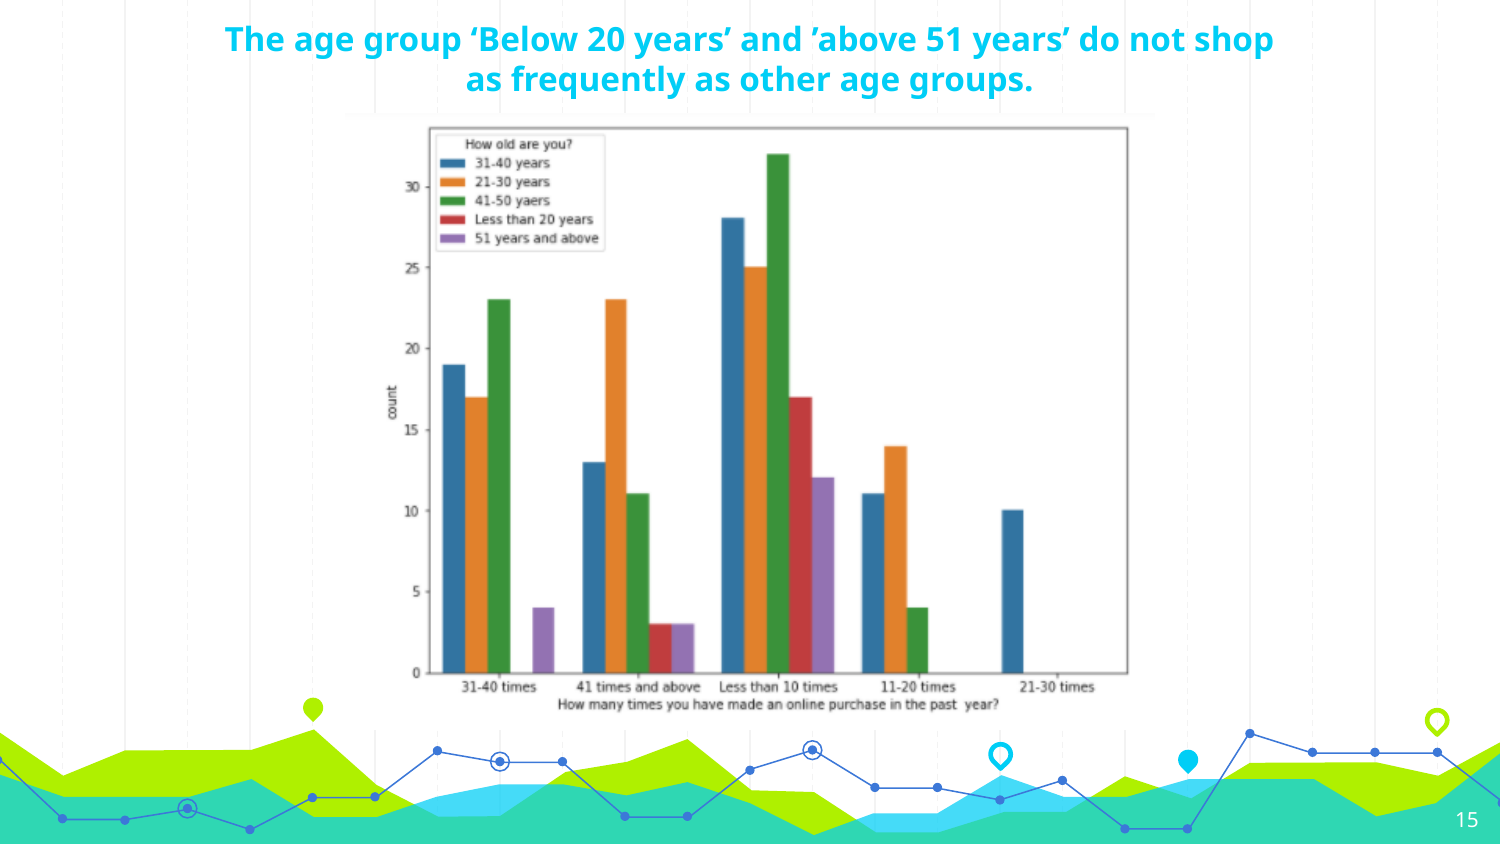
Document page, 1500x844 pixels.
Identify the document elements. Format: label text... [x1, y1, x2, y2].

slide_number 15 [1403, 791, 1494, 844]
list The age group ‘Below 20 years’ and ’above 51 years’ do not shop as frequently as other age groups. [187, 2, 1313, 422]
picture [344, 113, 1155, 730]
